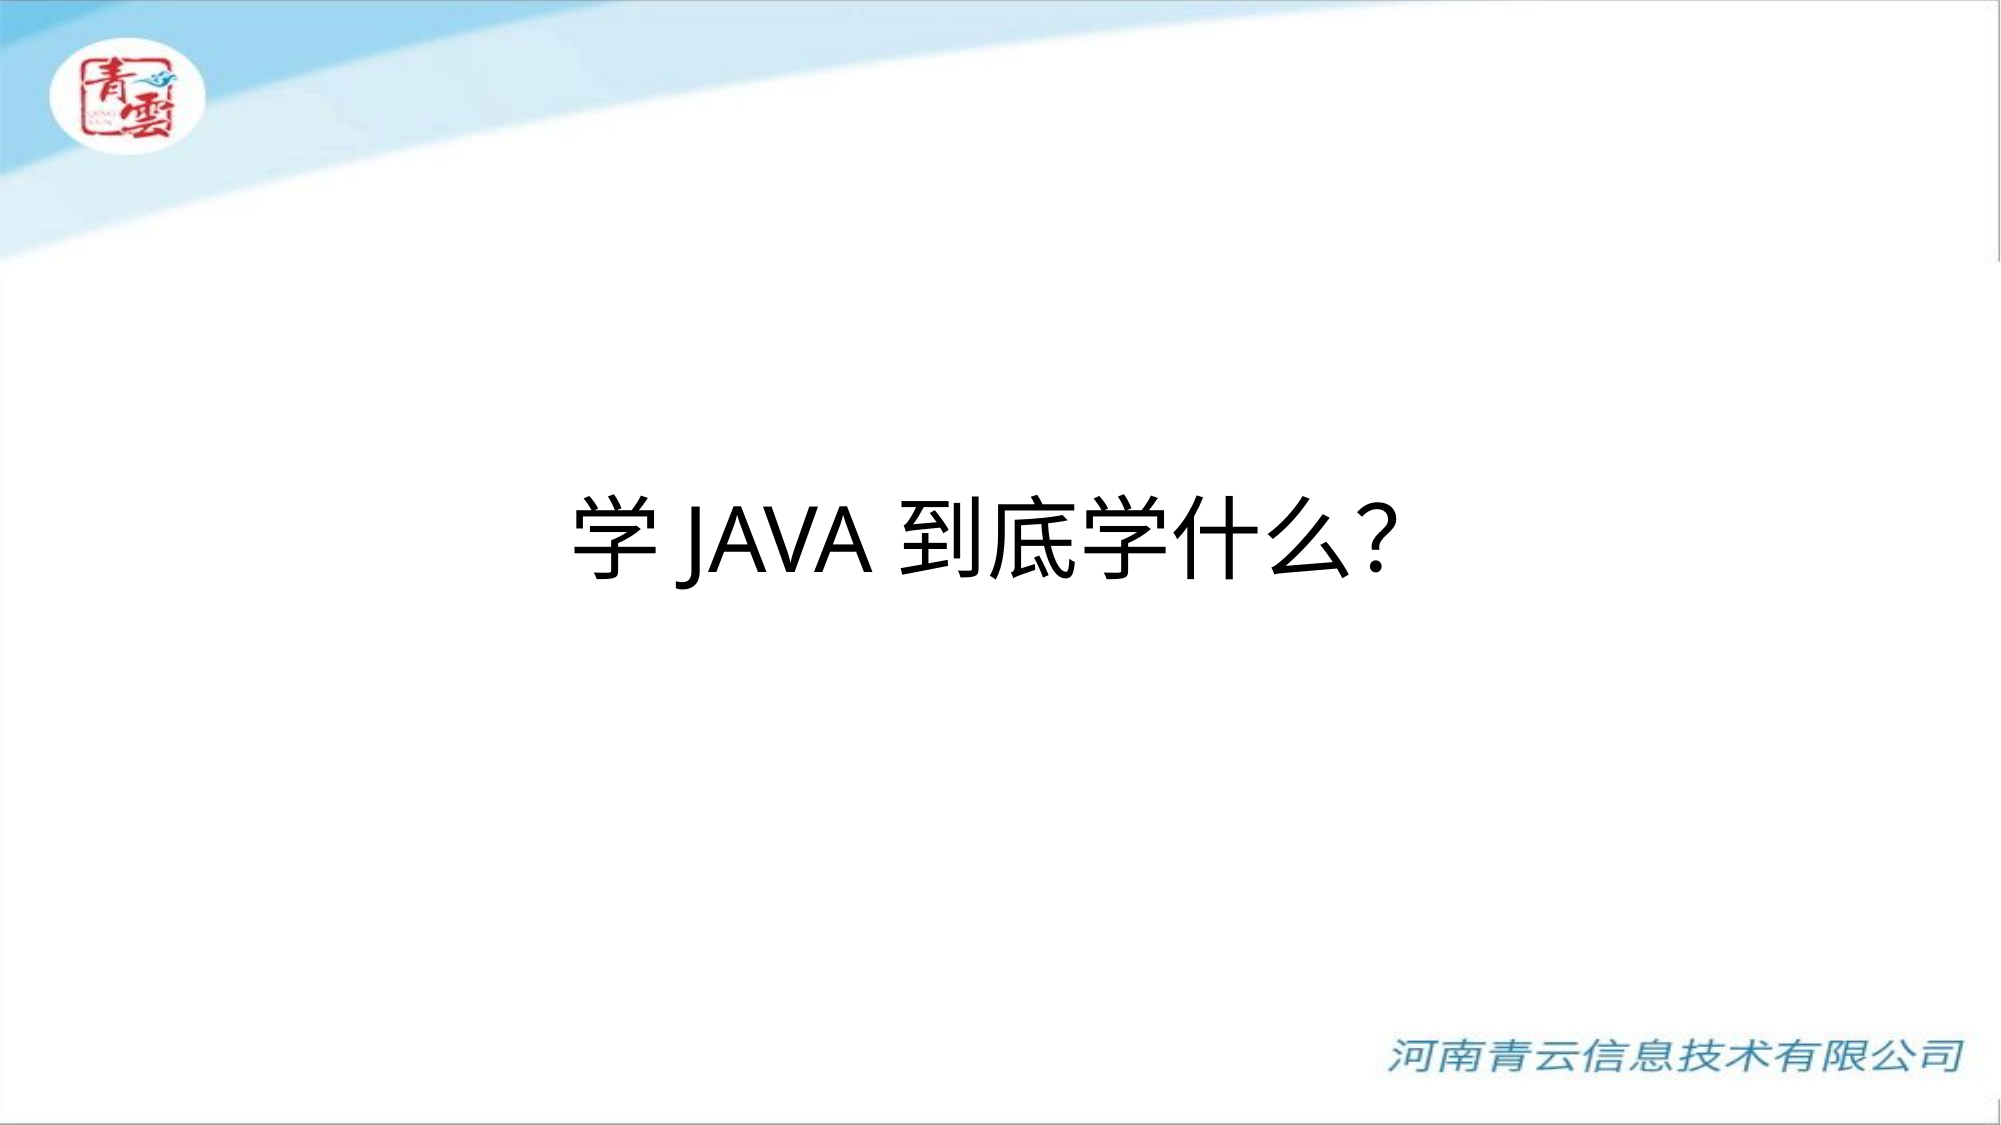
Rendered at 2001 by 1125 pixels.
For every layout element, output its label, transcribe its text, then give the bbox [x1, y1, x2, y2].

picture [0, 0, 2001, 1125]
title 学JAVA到底学什么？ [145, 434, 1871, 653]
